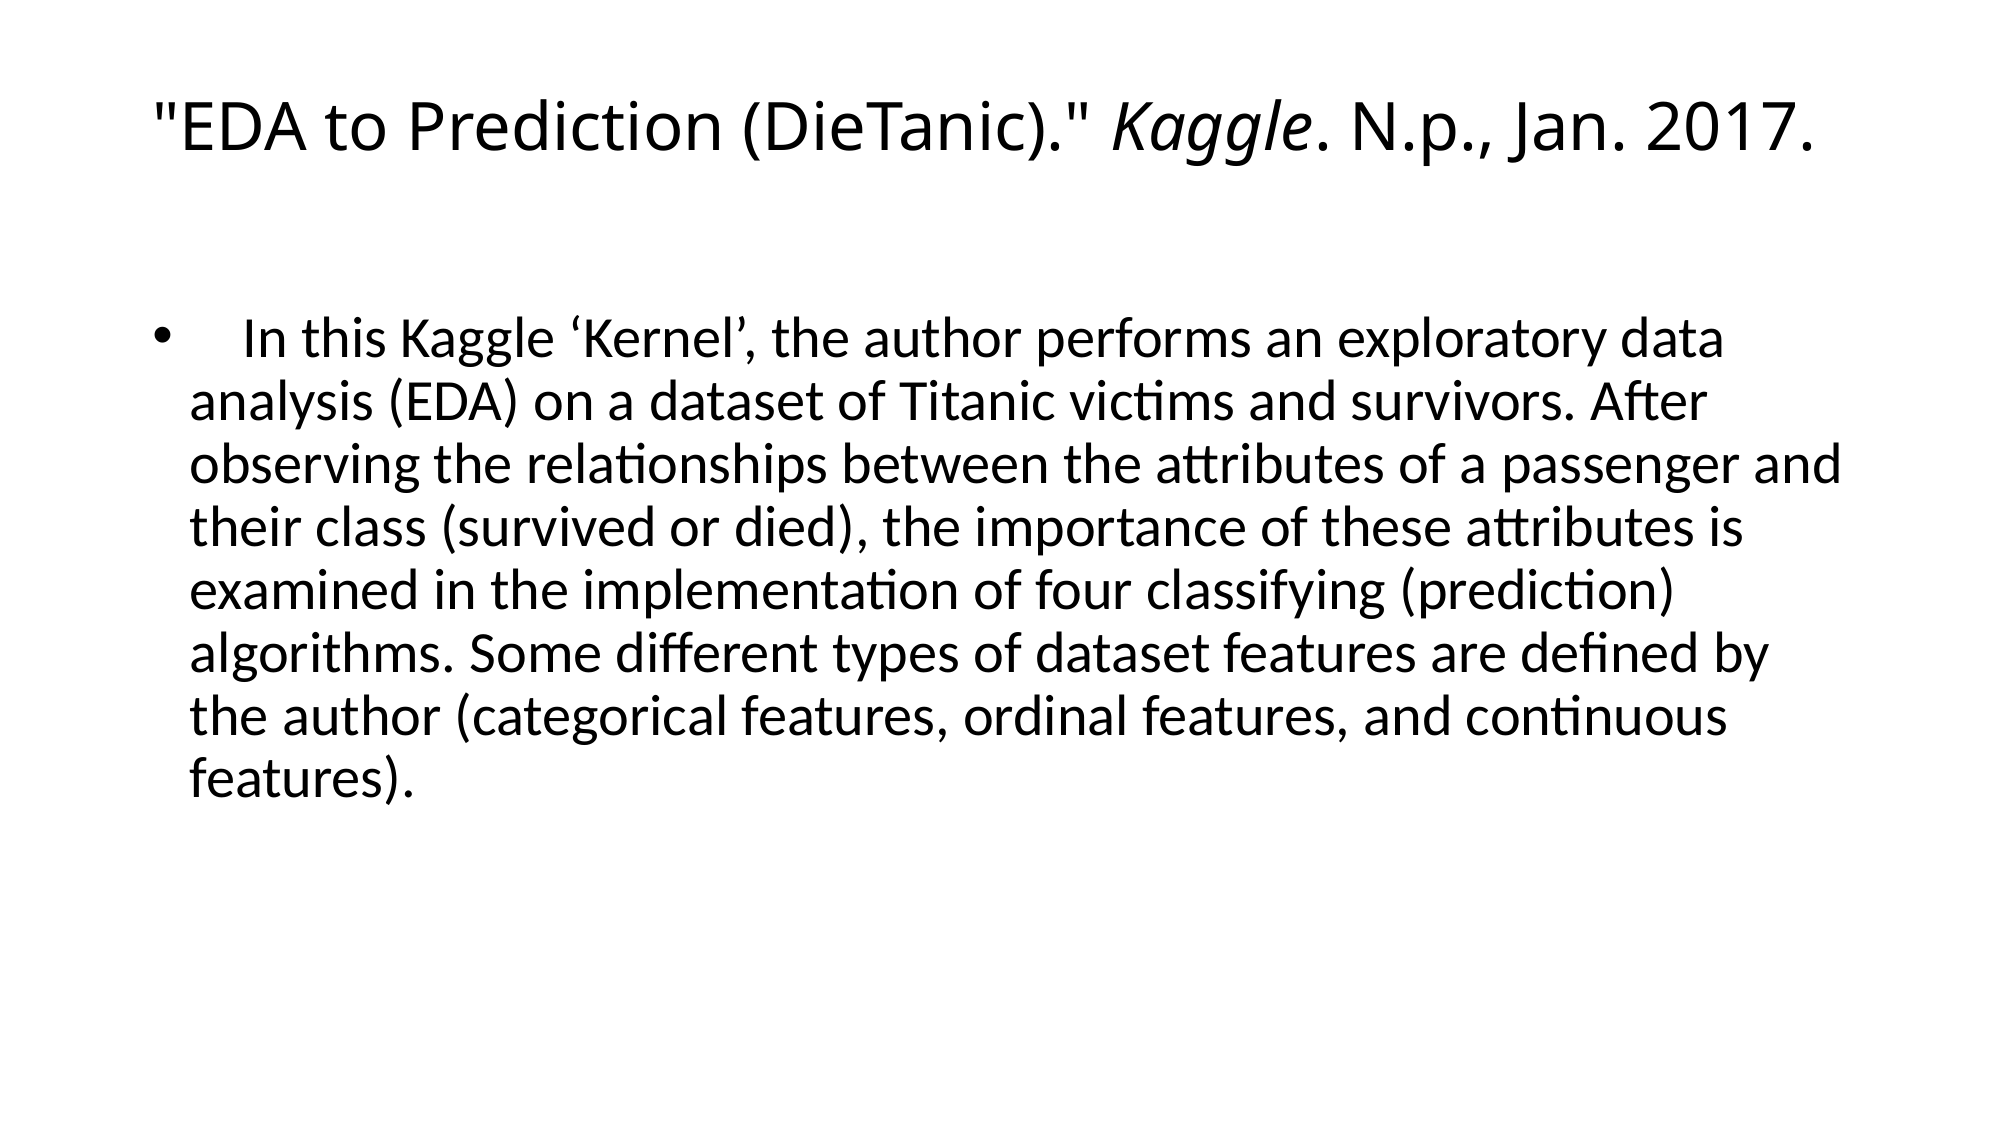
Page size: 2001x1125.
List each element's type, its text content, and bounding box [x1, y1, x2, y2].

list In this Kaggle ‘Kernel’, the author performs an exploratory data analysis (EDA) on a dataset of Titanic victims and survivors. After observing the relationships between the attributes of a passenger and their class (survived or died), the importance of these attributes is examined in the implementation of four classifying (prediction) algorithms. Some different types of dataset features are defined by the author (categorical features, ordinal features, and continuous features). [137, 299, 1863, 1014]
title "EDA to Prediction (DieTanic)." Kaggle. N.p., Jan. 2017. [137, 59, 1863, 278]
